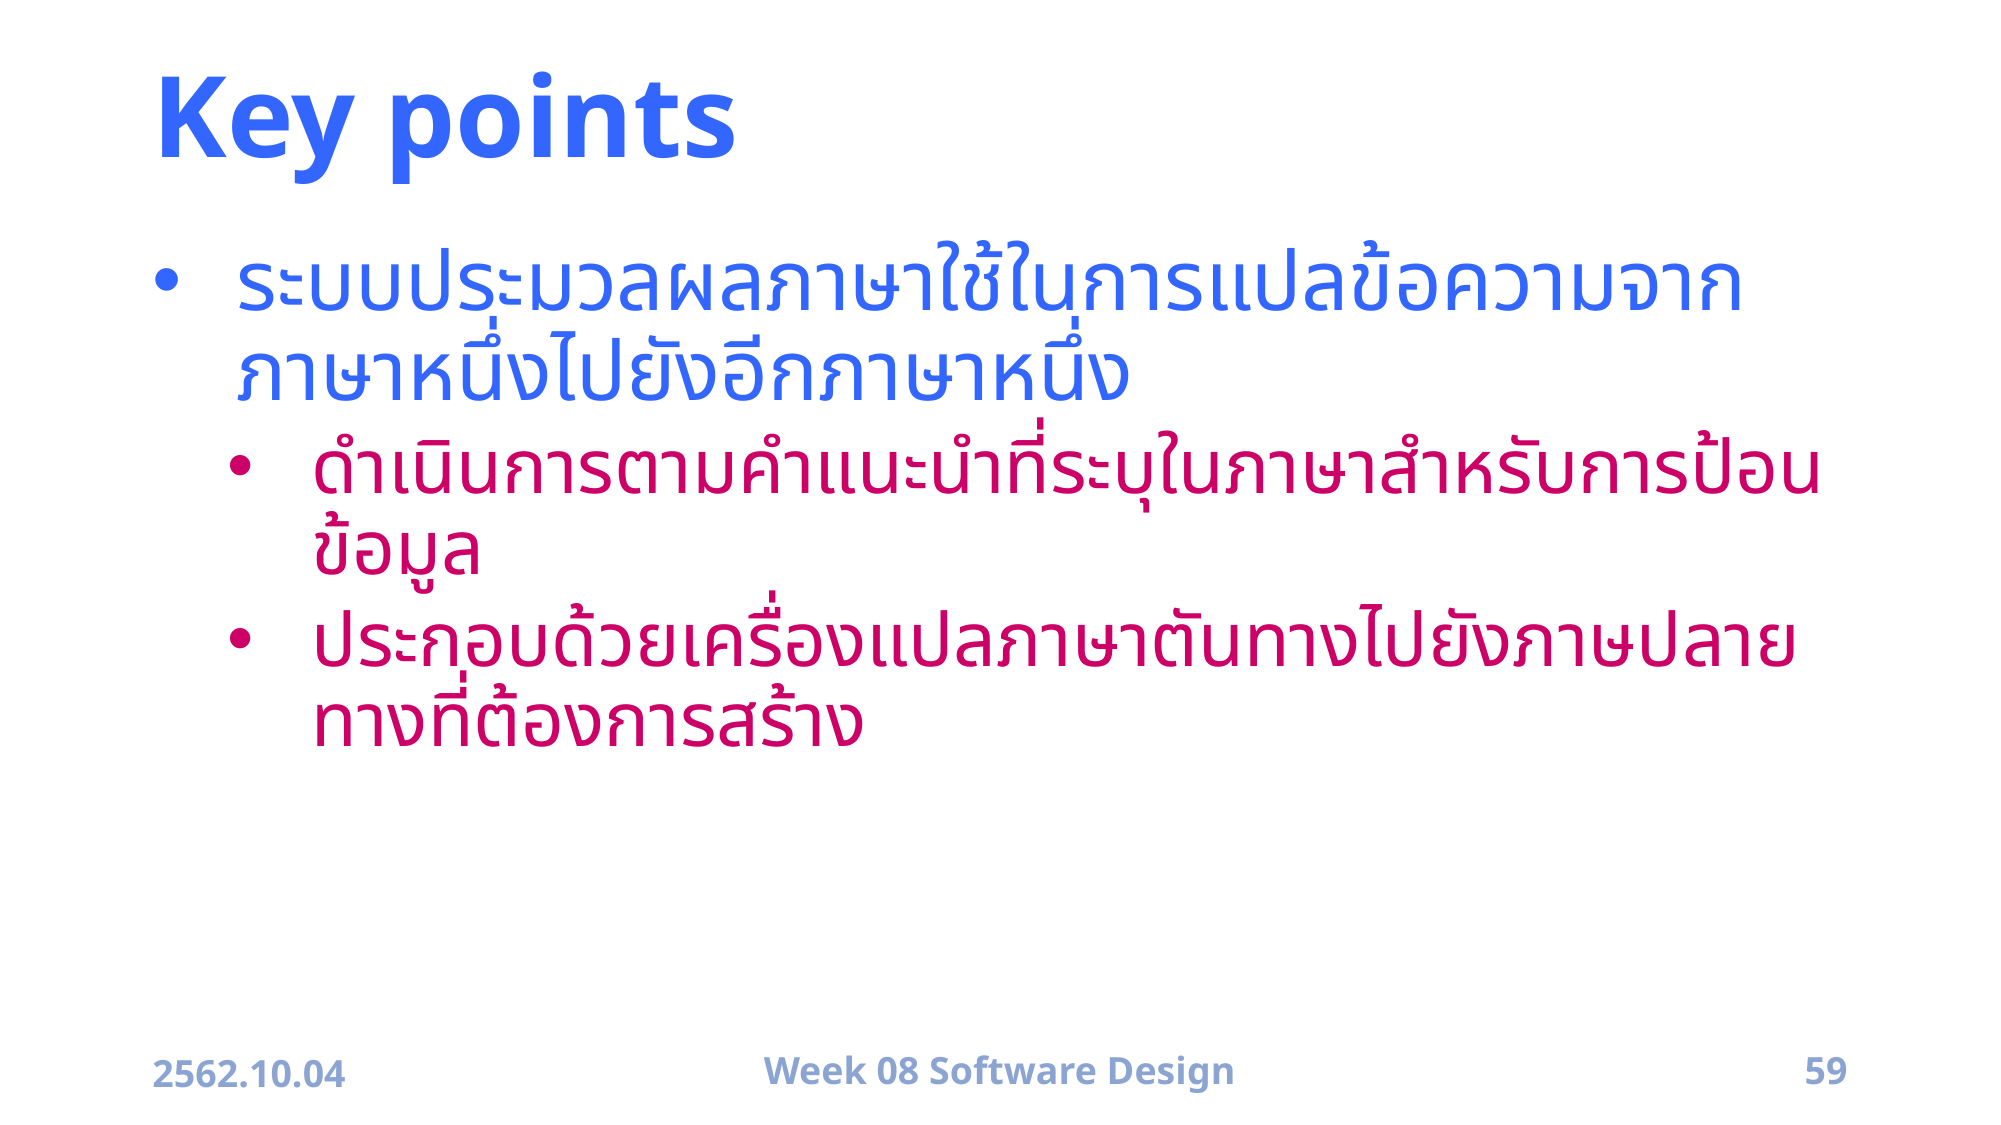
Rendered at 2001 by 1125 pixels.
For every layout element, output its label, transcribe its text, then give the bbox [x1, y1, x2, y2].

footer Week 08 Software Design [662, 1042, 1338, 1103]
list ระบบประมวลผลภาษาใช้ในการแปลข้อความจากภาษาหนึ่งไปยังอีกภาษาหนึ่ง ดำเนินการตามคำแนะนำที่ระบุในภาษาสำหรับการป้อนข้อมูล ประกอบด้วยเครื่องแปลภาษาตันทางไปยังภาษปลายทางที่ต้องการสร้าง [137, 231, 1863, 1014]
title Key points [137, 39, 1863, 204]
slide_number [137, 1042, 588, 1103]
slide_number 59 [1412, 1042, 1863, 1103]
